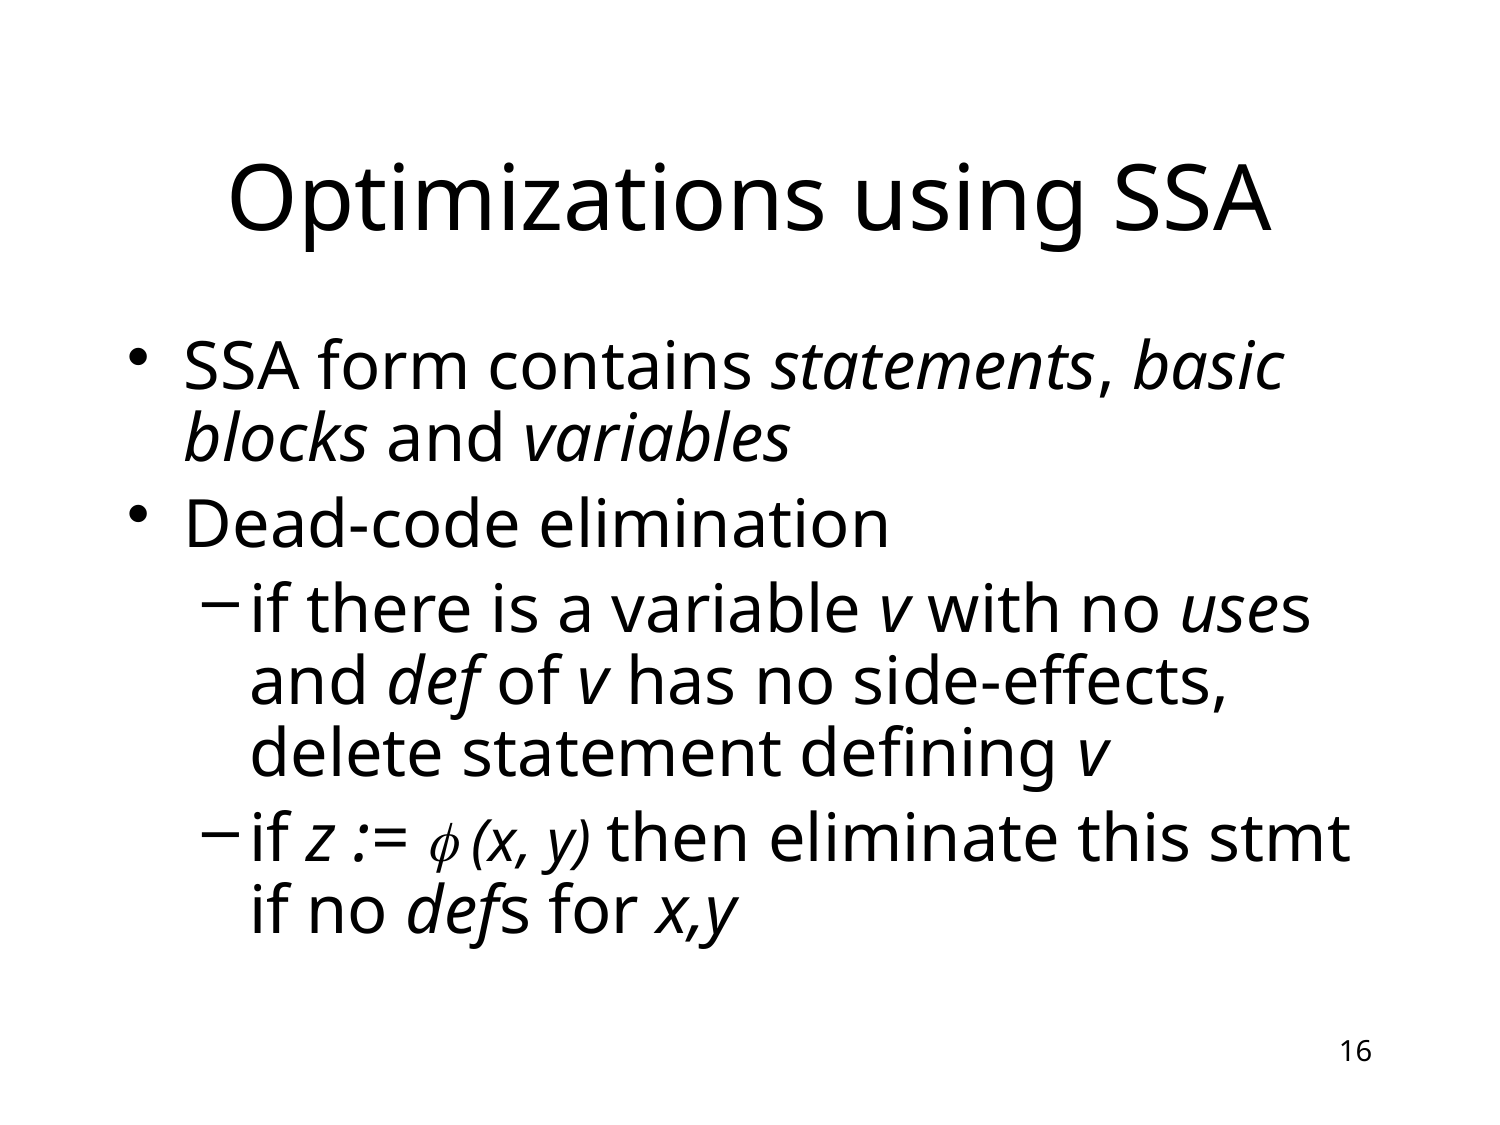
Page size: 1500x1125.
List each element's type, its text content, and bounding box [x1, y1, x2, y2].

list SSA form contains statements, basic blocks and variables Dead-code elimination if there is a variable v with no uses and def of v has no side-effects, delete statement defining v if z :=  (x, y) then eliminate this stmt if no defs for x,y [112, 324, 1388, 1001]
slide_number 16 [1074, 1024, 1388, 1101]
title Optimizations using SSA [112, 99, 1388, 288]
